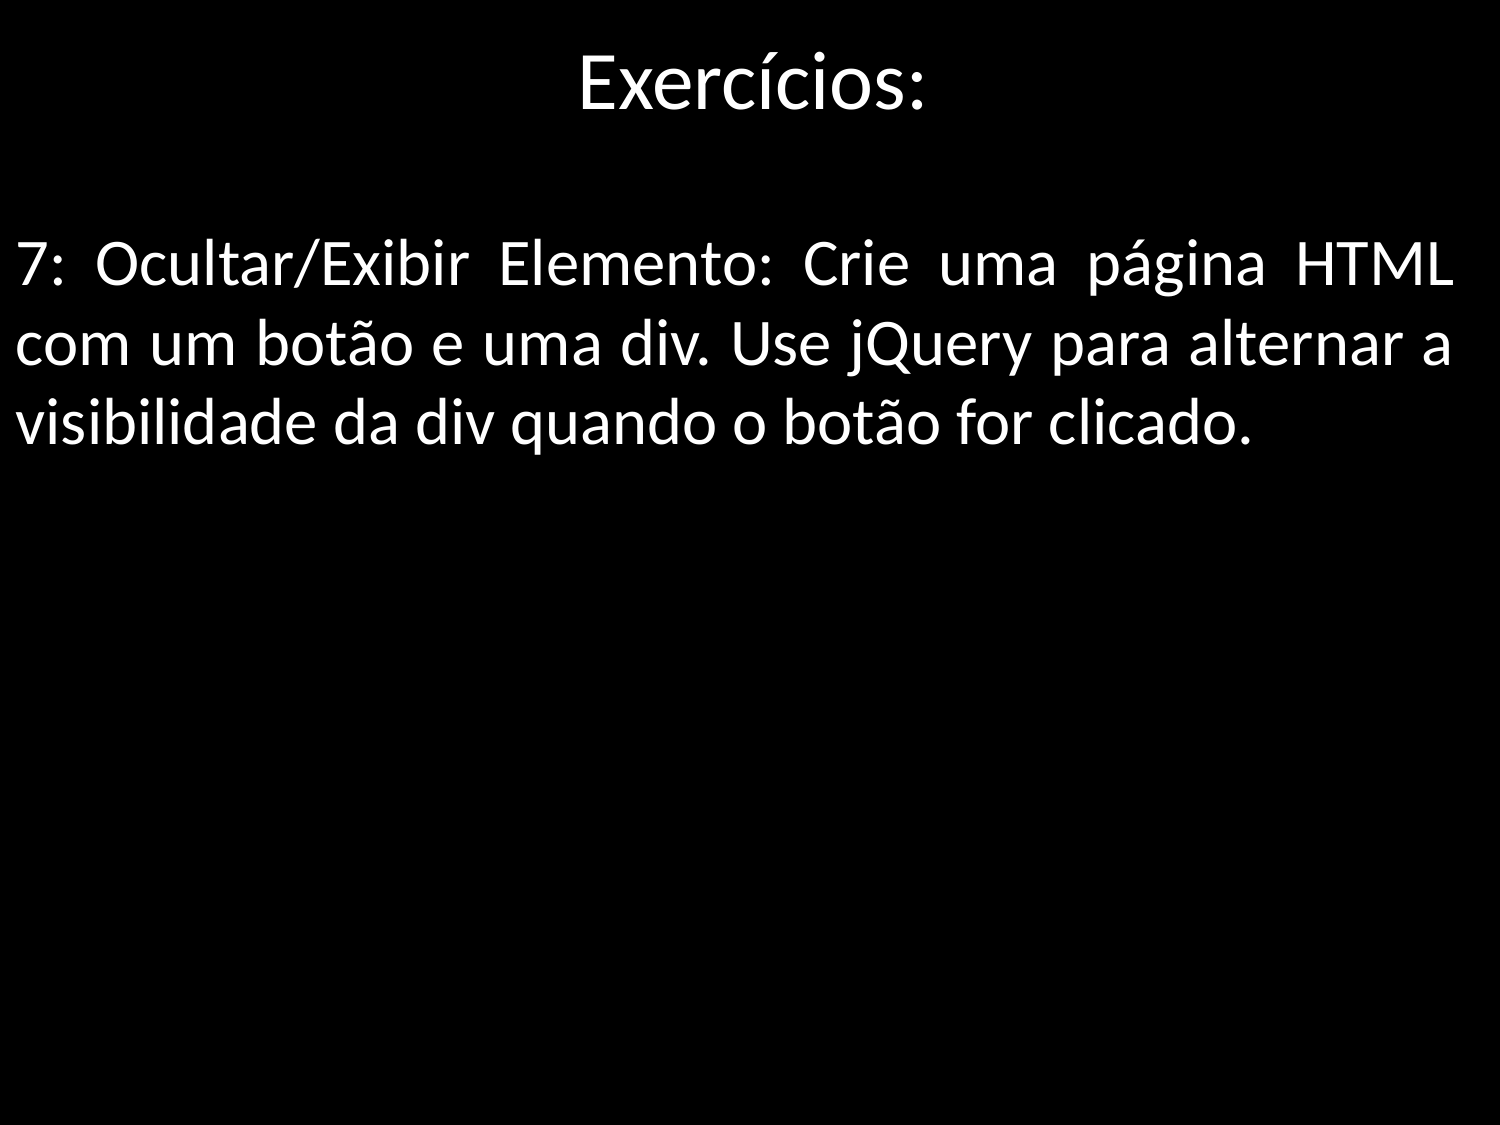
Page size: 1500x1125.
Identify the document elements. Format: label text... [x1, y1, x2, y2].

text_box Exercícios: [563, 19, 963, 134]
text_box 7: Ocultar/Exibir Elemento: Crie uma página HTML com um botão e uma div. Use jQuery para alternar a visibilidade da div quando o botão for clicado. [0, 211, 1471, 466]
